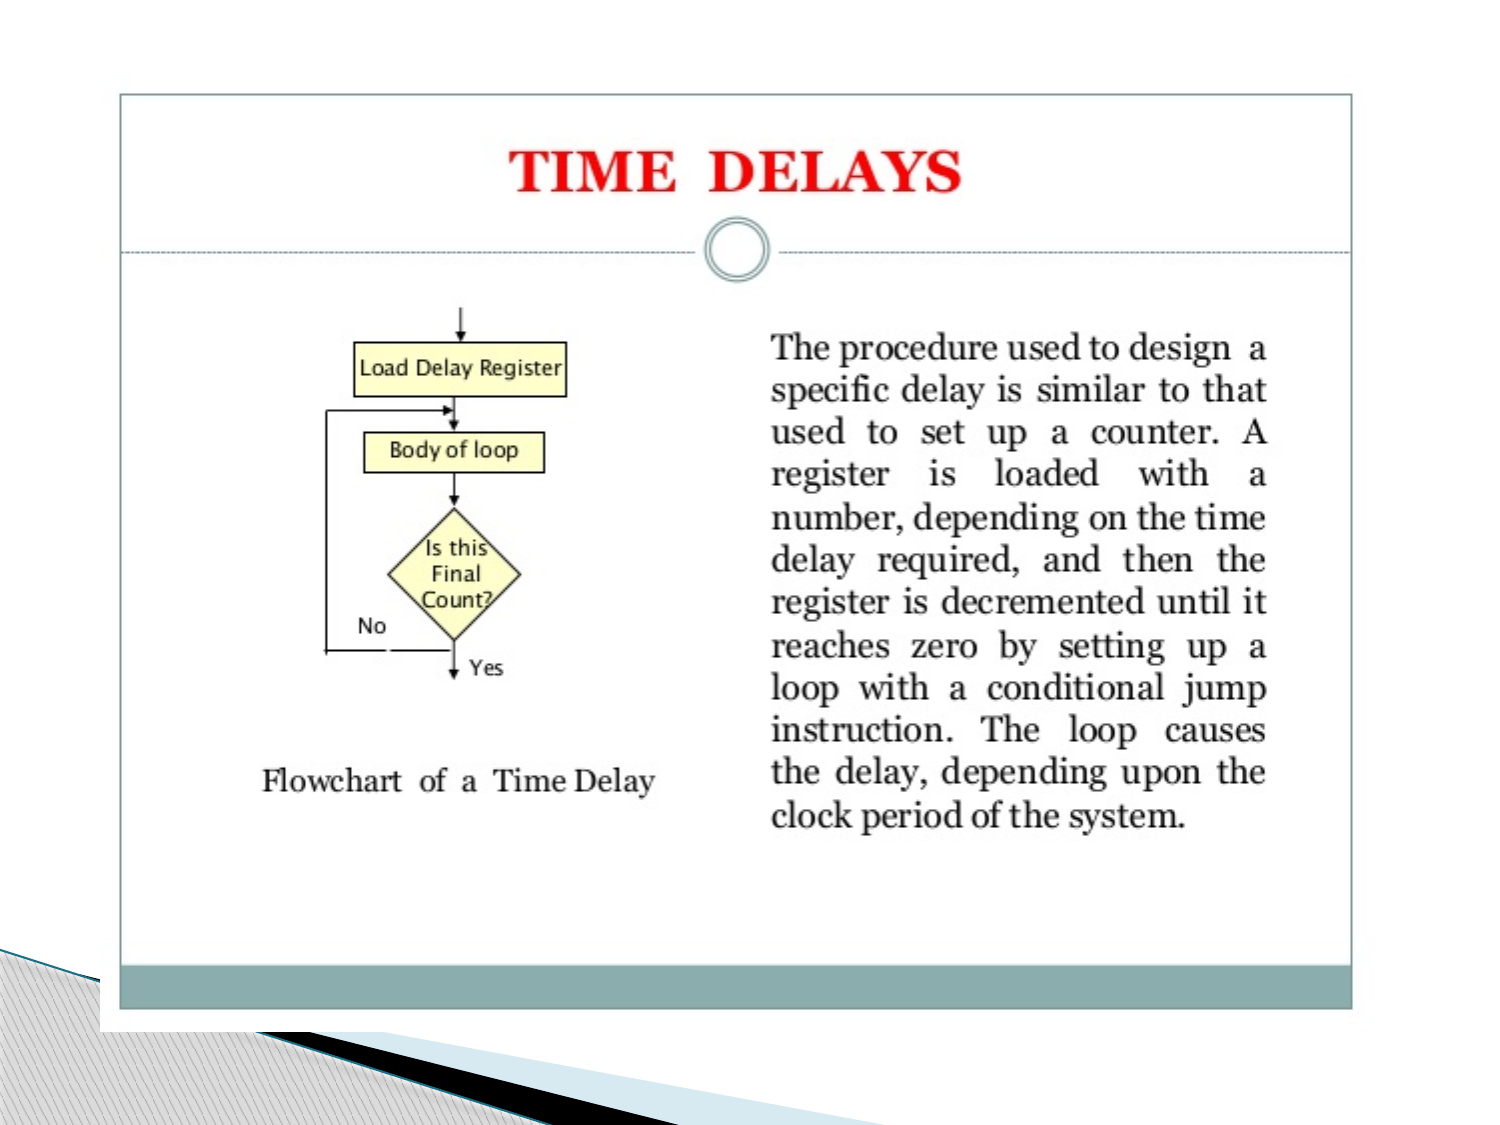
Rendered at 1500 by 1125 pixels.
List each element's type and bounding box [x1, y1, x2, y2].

picture [100, 74, 1376, 1032]
